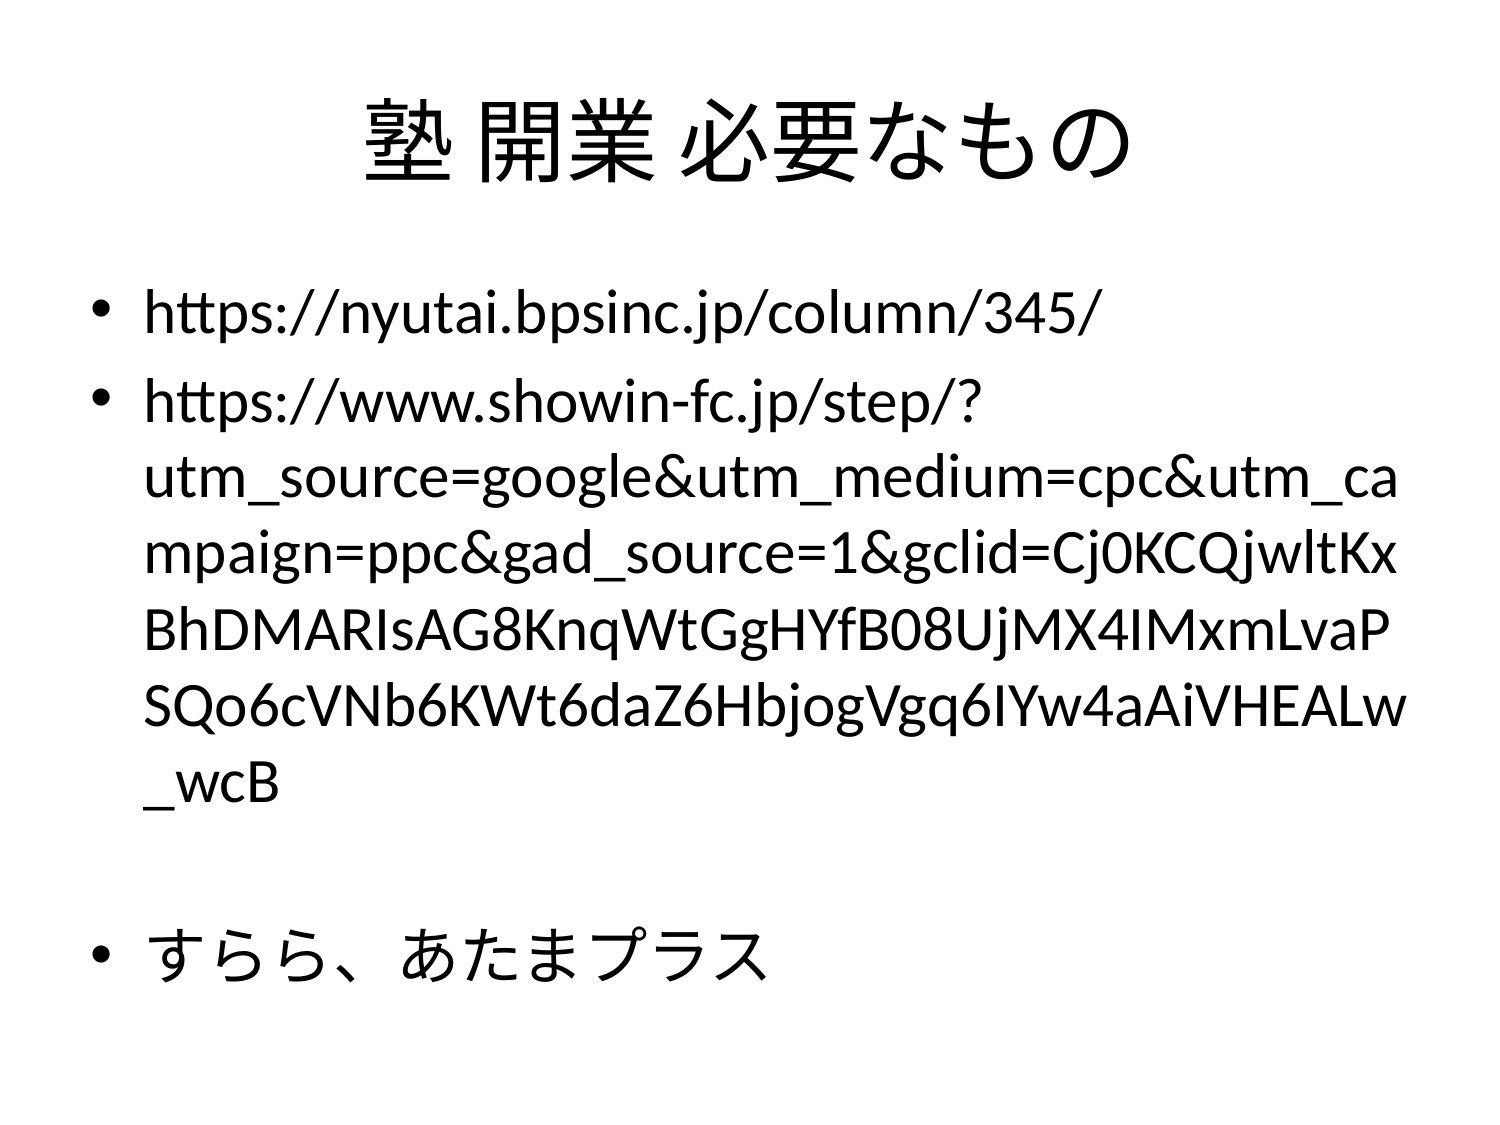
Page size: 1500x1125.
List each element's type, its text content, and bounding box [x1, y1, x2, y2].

list https://nyutai.bpsinc.jp/column/345/ https://www.showin-fc.jp/step/?utm_source=google&utm_medium=cpc&utm_campaign=ppc&gad_source=1&gclid=Cj0KCQjwltKxBhDMARIsAG8KnqWtGgHYfB08UjMX4IMxmLvaPSQo6cVNb6KWt6daZ6HbjogVgq6IYw4aAiVHEALw_wcB すらら、あたまプラス [75, 262, 1425, 1005]
title 塾 開業 必要なもの [75, 45, 1425, 233]
